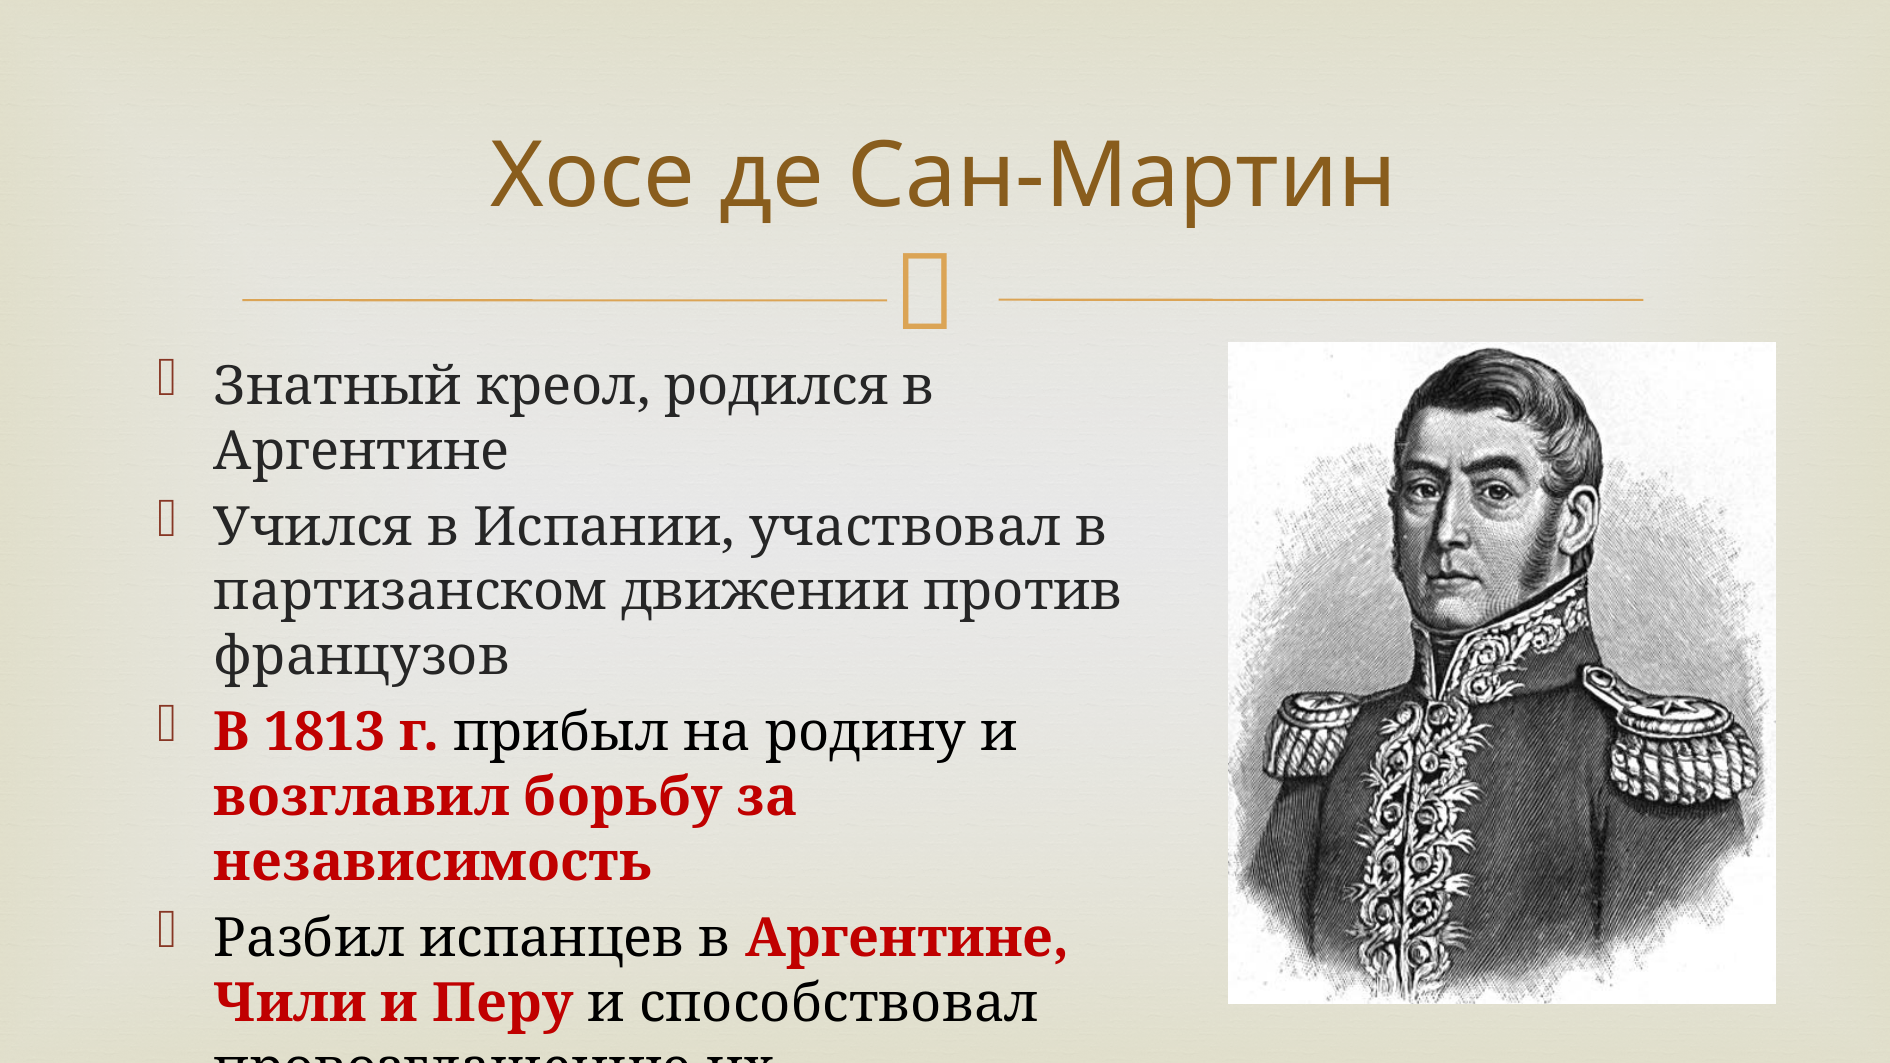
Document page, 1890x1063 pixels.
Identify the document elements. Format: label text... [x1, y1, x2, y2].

title Хосе де Сан-Мартин [142, 88, 1746, 252]
picture [1227, 341, 1776, 1005]
list Знатный креол, родился в Аргентине Учился в Испании, участвовал в партизанском движении против французов В 1813 г. прибыл на родину и возглавил борьбу за независимость Разбил испанцев в Аргентине, Чили и Перу и способствовал провозглашению их независимости В 1822 г. подчинился С. Боливару [142, 342, 1217, 1013]
